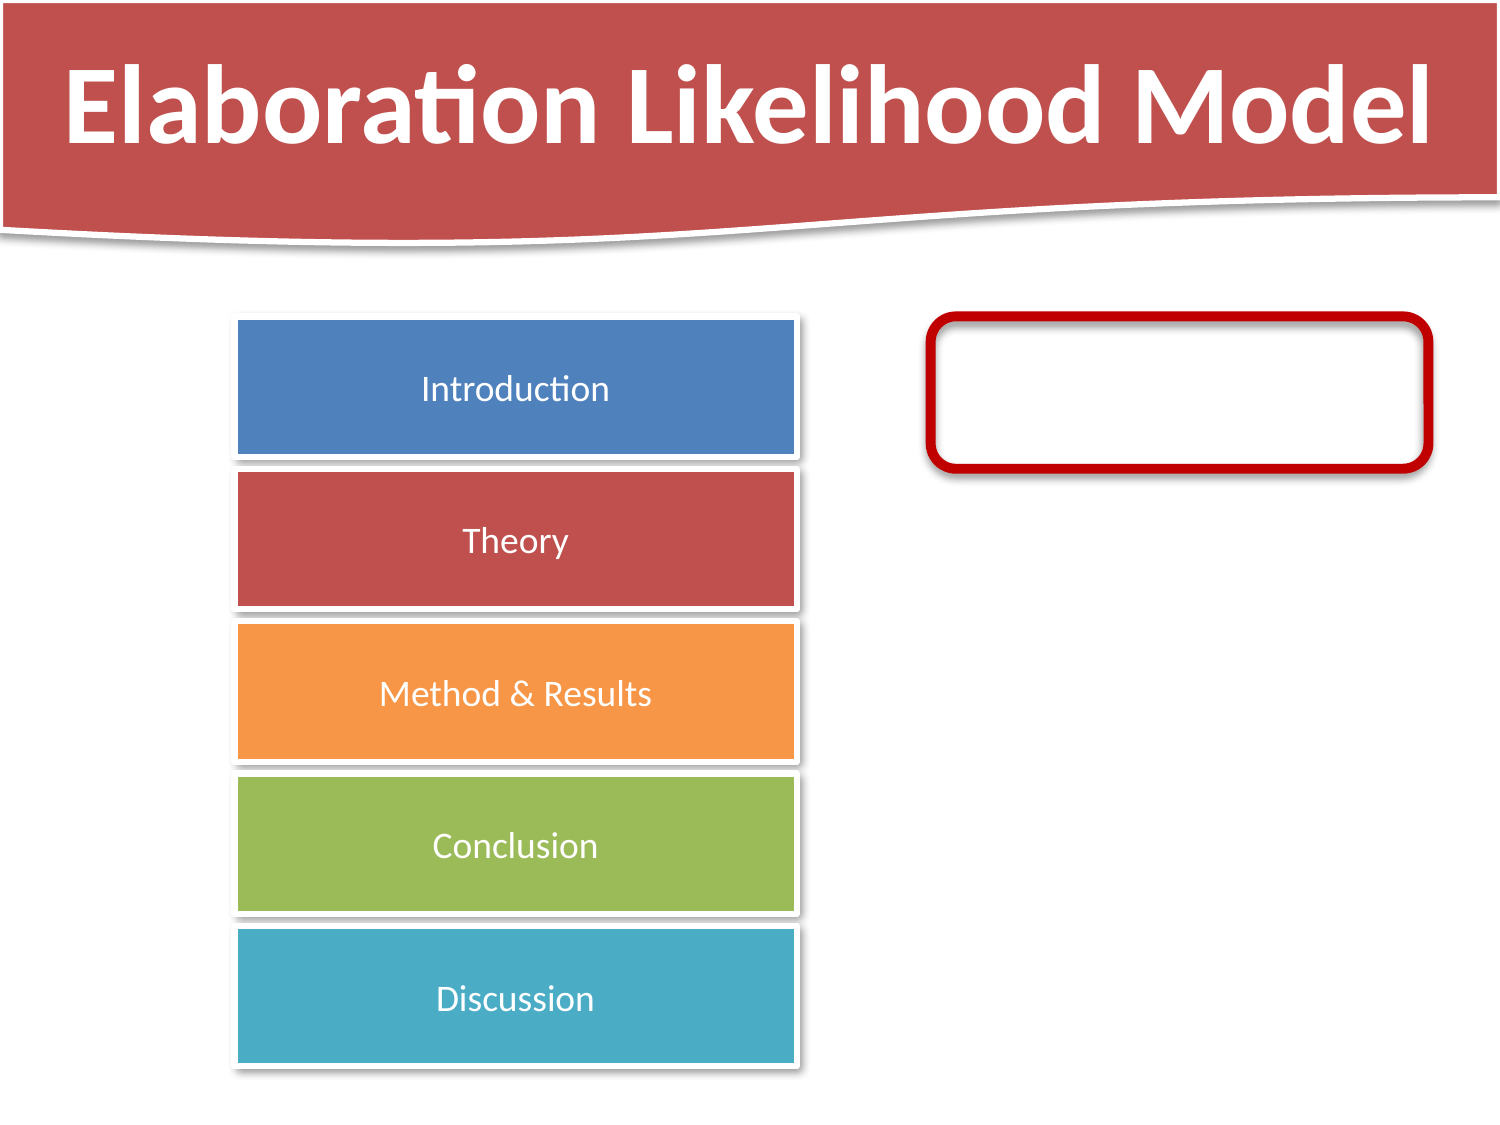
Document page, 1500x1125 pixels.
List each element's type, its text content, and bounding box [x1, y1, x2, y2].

text_box Method & Results [231, 618, 800, 765]
text_box [928, 314, 1431, 471]
text_box Discussion [231, 923, 800, 1069]
text_box Conclusion [231, 770, 800, 917]
text_box Introduction [231, 313, 800, 460]
text_box Theory [231, 466, 800, 612]
text_box Elaboration Likelihood Model [0, 0, 1500, 247]
